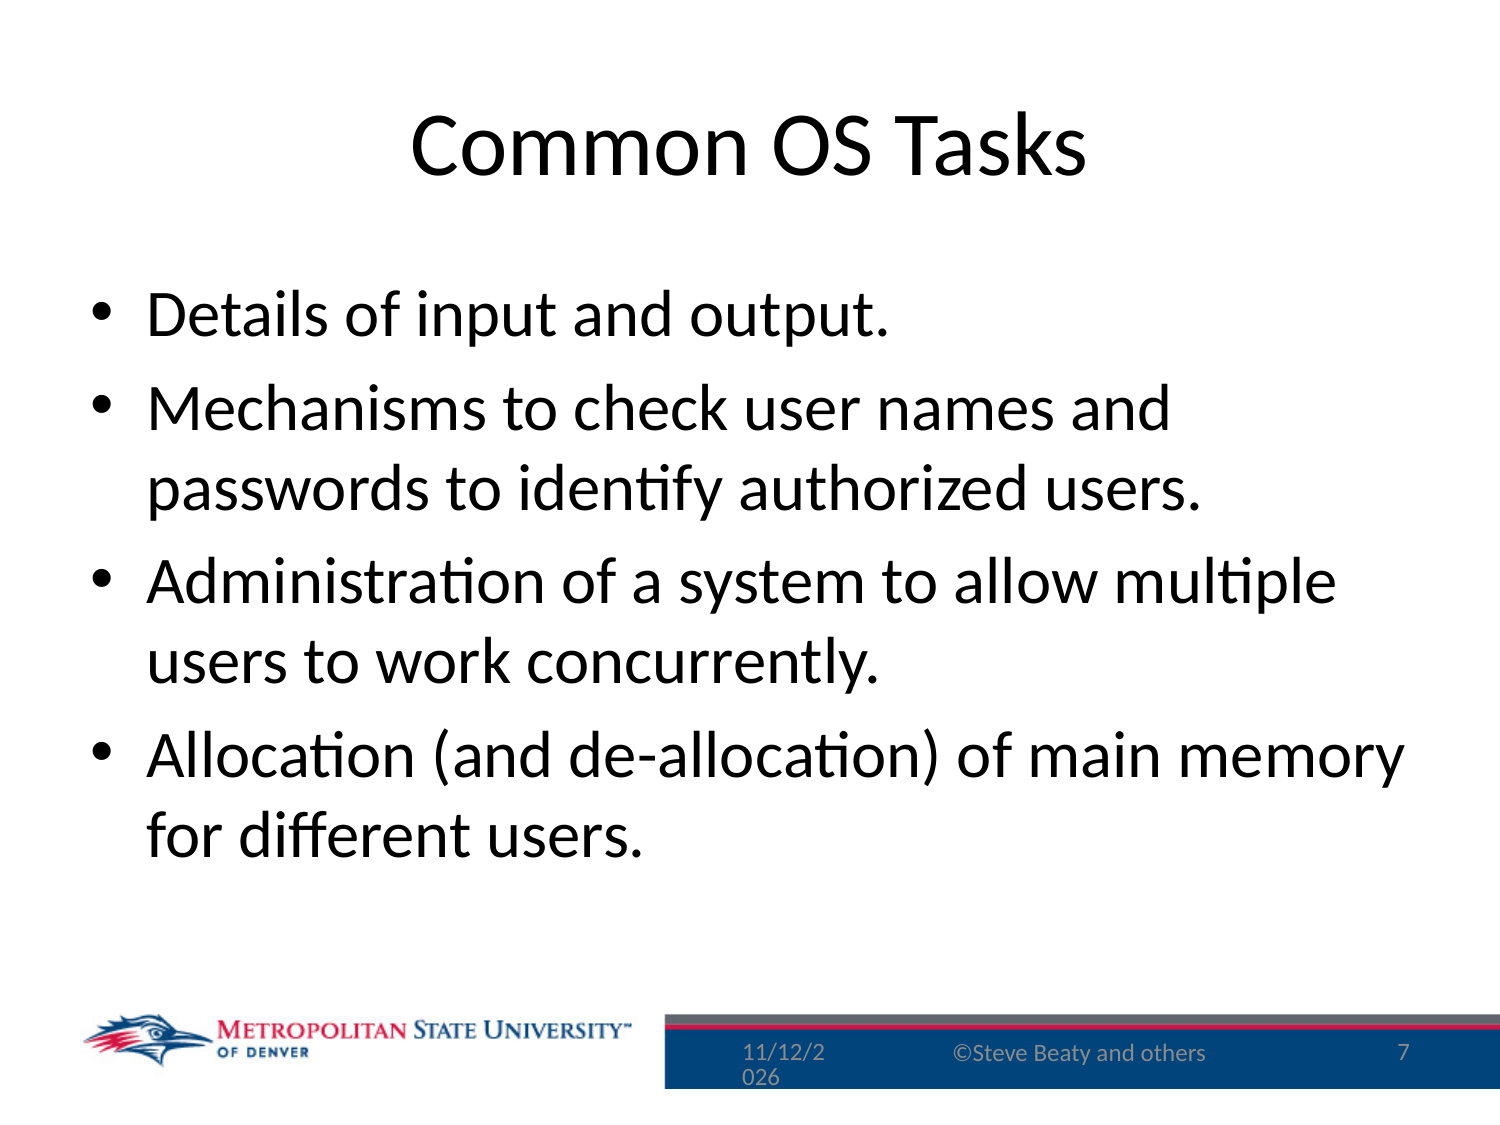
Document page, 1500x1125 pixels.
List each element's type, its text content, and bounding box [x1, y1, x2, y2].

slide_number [727, 1020, 842, 1081]
picture [44, 1012, 1500, 1089]
list Details of input and output. Mechanisms to check user names and passwords to identify authorized users. Administration of a system to allow multiple users to work concurrently. Allocation (and de-allocation) of main memory for different users. [75, 262, 1425, 1005]
title Common OS Tasks [75, 45, 1425, 233]
footer ©Steve Beaty and others [841, 1021, 1317, 1082]
slide_number 7 [1316, 1020, 1425, 1081]
